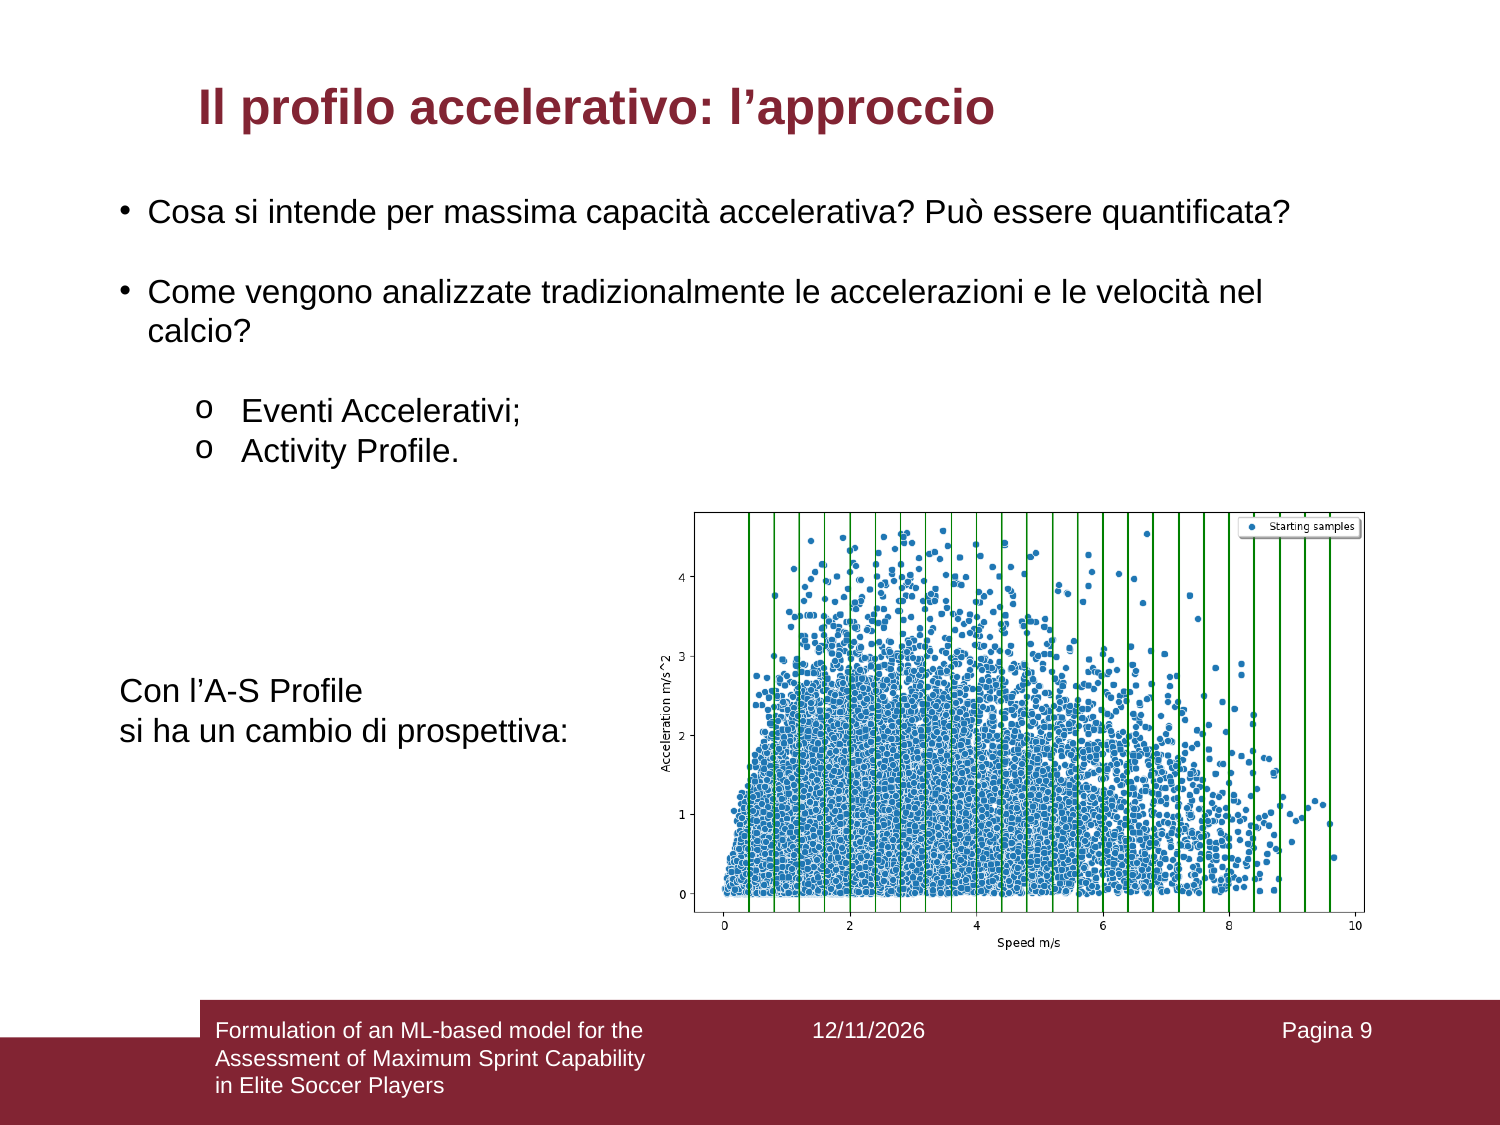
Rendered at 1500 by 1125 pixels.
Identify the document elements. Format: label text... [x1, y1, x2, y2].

picture [645, 509, 1366, 954]
footer Formulation of an ML-based model for the Assessment of Maximum Sprint Capability in Elite Soccer Players [200, 1008, 675, 1106]
slide_number Pagina 9 [1074, 1008, 1388, 1084]
title Il profilo accelerativo: l’approccio [183, 67, 1424, 150]
text_box Cosa si intende per massima capacità accelerativa? Può essere quantificata? Come vengono analizzate tradizionalmente le accelerazioni e le velocità nel calcio? Eventi Accelerativi; Activity Profile. Con l’A-S Profile si ha un cambio di prospettiva: [104, 182, 1325, 779]
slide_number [712, 1008, 1025, 1084]
